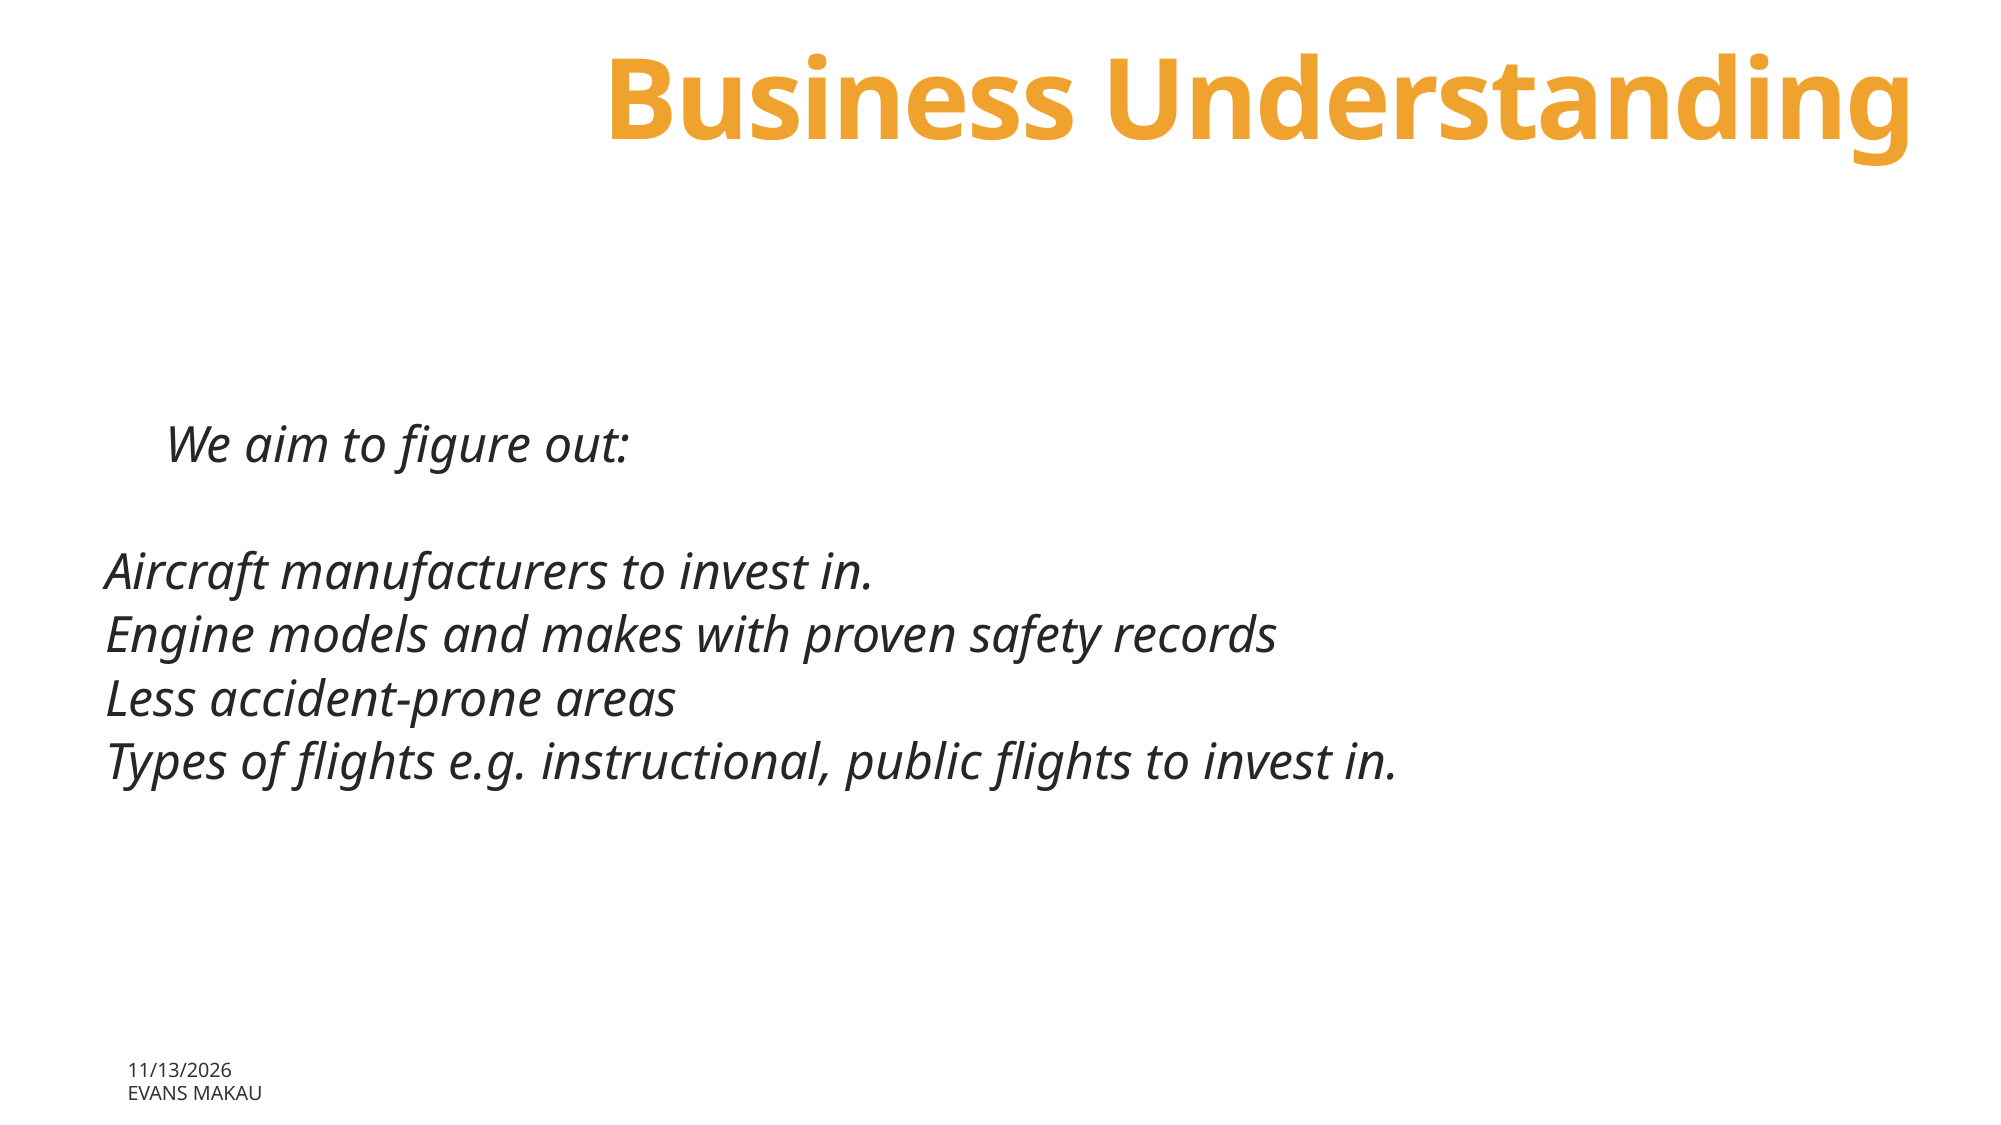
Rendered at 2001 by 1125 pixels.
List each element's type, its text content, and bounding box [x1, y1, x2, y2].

slide_number 24-Nov-24 [112, 1051, 788, 1075]
footer Evans Makau [112, 1075, 938, 1113]
list We aim to figure out: Aircraft manufacturers to invest in. Engine models and makes with proven safety records Less accident-prone areas Types of flights e.g. instructional, public flights to invest in. [0, 341, 2000, 1026]
title Business Understanding [587, 0, 2000, 211]
